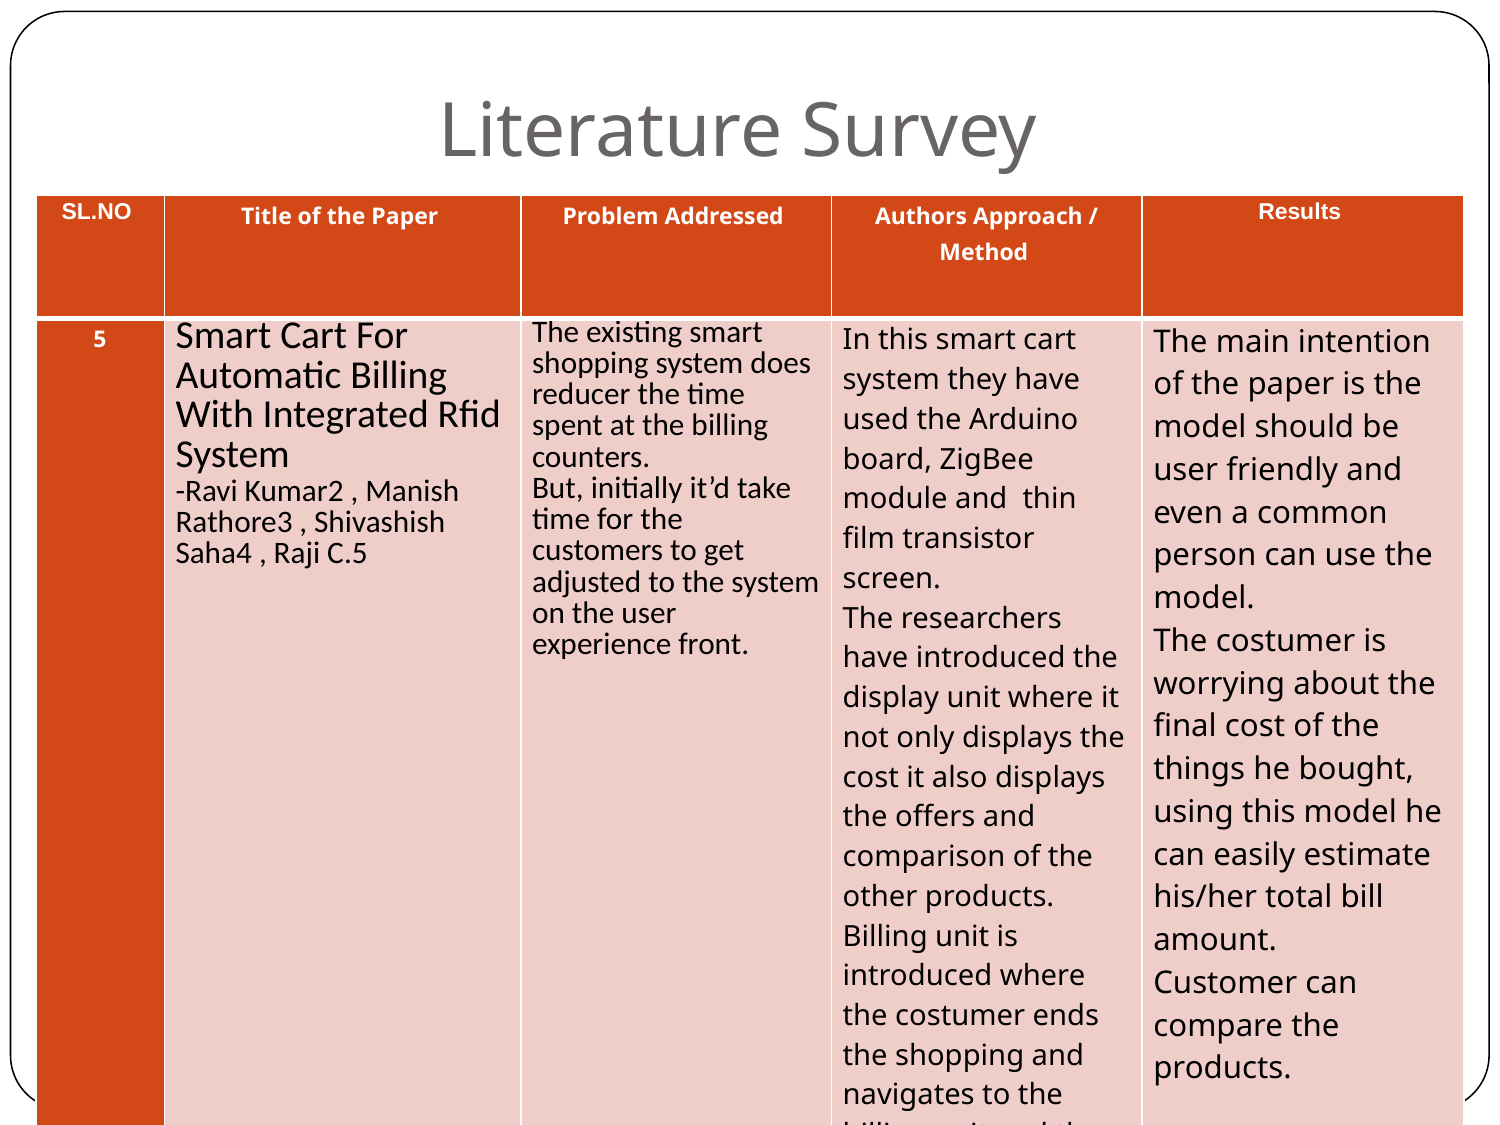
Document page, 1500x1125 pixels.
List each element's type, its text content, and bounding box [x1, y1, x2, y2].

table_header SL.NO [37, 196, 164, 316]
table_header Title of the Paper [165, 196, 520, 316]
table_cell Smart Cart For Automatic Billing With Integrated Rfid System -Ravi Kumar2 , Manish Rathore3 , Shivashish Saha4 , Raji C.5 [165, 321, 520, 1125]
table_header Authors Approach / Method [832, 196, 1141, 316]
table_header Problem Addressed [522, 196, 831, 316]
table_header Results [1143, 196, 1463, 316]
table_cell In this smart cart system they have used the Arduino board, ZigBee module and thin film transistor screen. The researchers have introduced the display unit where it not only displays the cost it also displays the offers and comparison of the other products. Billing unit is introduced where the costumer ends the shopping and navigates to the billing unit and the automated billing is generated and the payment is done. [832, 321, 1141, 1125]
table_cell 5 [37, 321, 164, 1125]
table_cell The main intention of the paper is the model should be user friendly and even a common person can use the model. The costumer is worrying about the final cost of the things he bought, using this model he can easily estimate his/her total bill amount. Customer can compare the products. [1143, 321, 1463, 1125]
table_cell The existing smart shopping system does reducer the time spent at the billing counters. But, initially it’d take time for the customers to get adjusted to the system on the user experience front. [522, 321, 831, 1125]
list Literature Survey [213, 66, 1263, 194]
